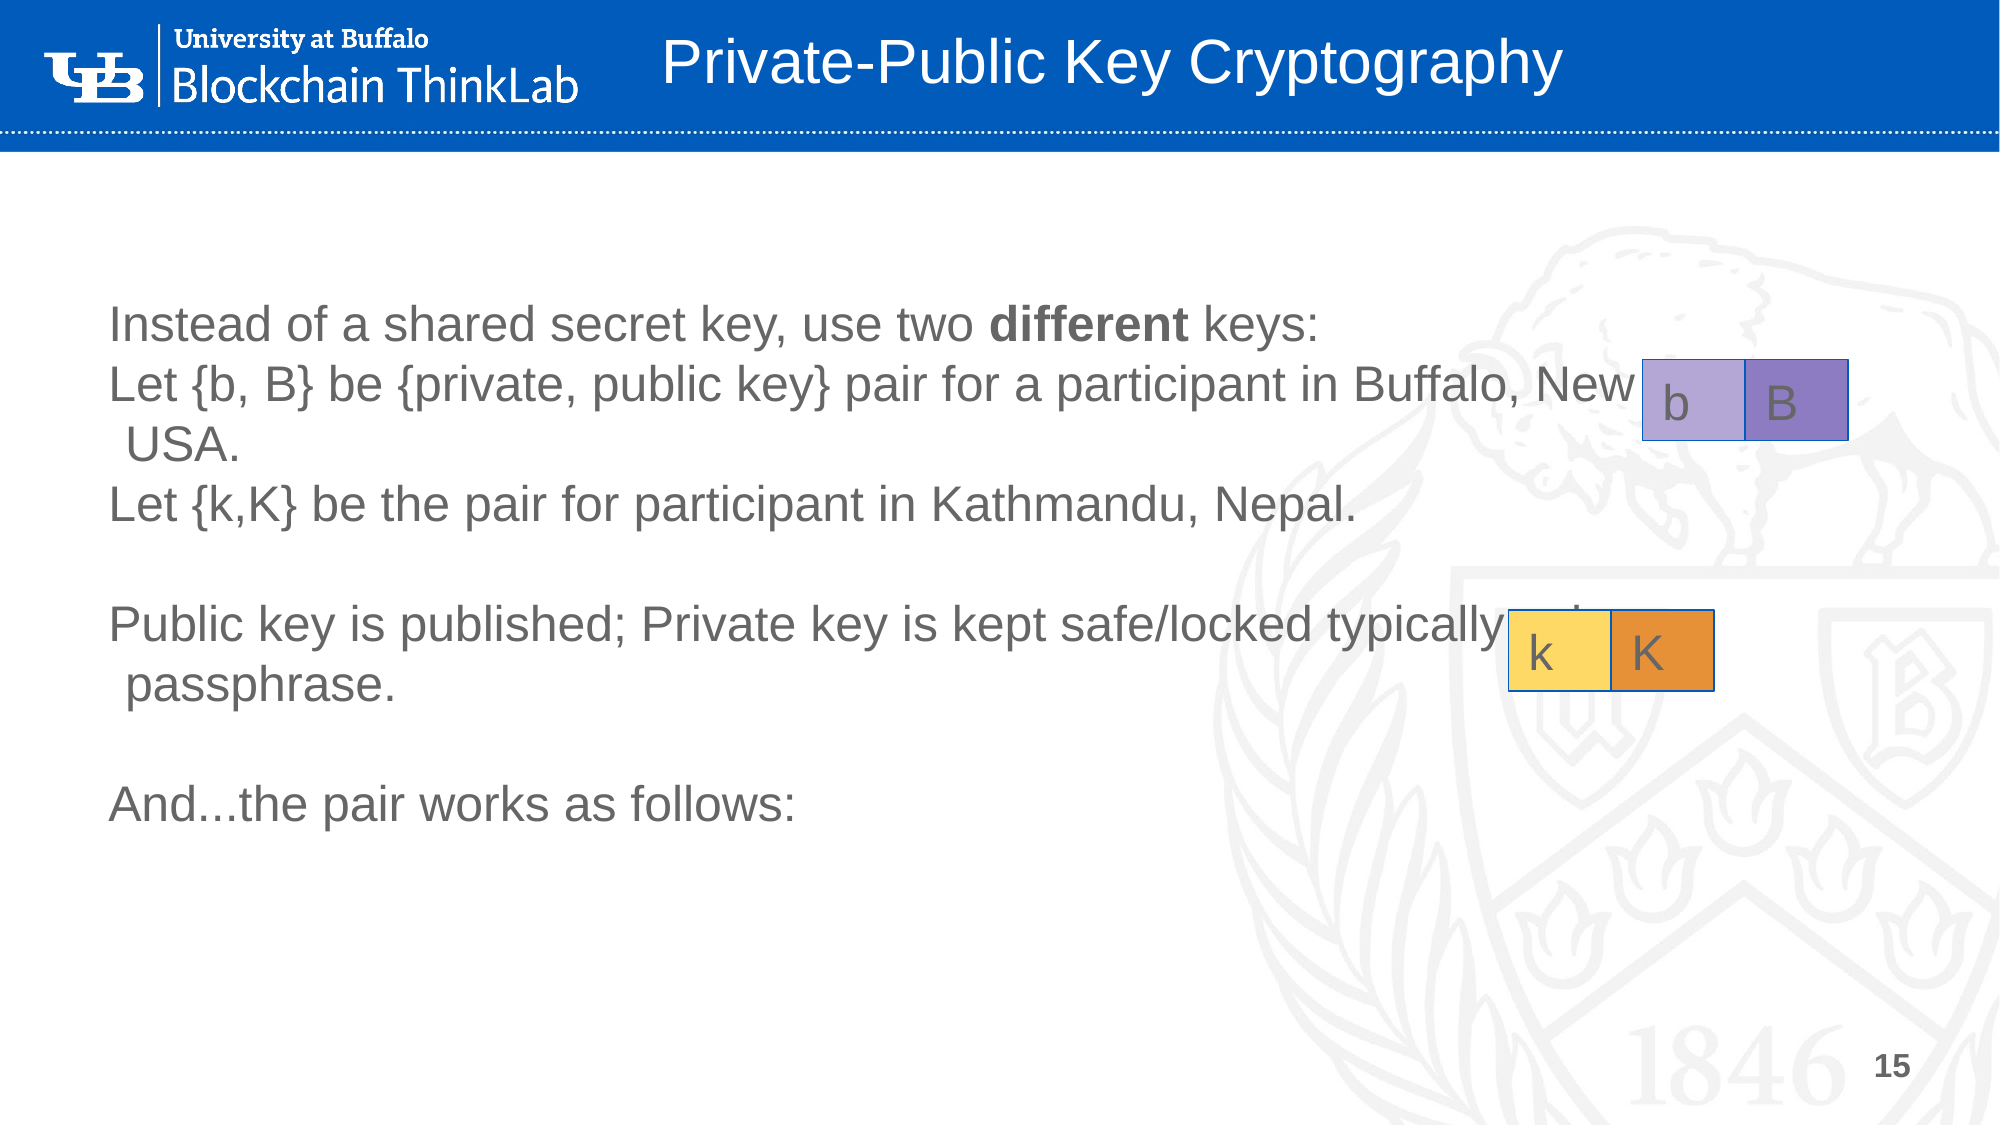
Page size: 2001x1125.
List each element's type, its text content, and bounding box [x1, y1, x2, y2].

title Private-Public Key Cryptography [641, 17, 1958, 117]
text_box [1641, 359, 1849, 441]
list Instead of a shared secret key, use two different keys: Let {b, B} be {private, public key} pair for a participant in Buffalo, New York, USA. Let {k,K} be the pair for participant in Kathmandu, Nepal. Public key is published; Private key is kept safe/locked typically using a passphrase. And...the pair works as follows: [67, 271, 1866, 865]
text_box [1508, 609, 1715, 692]
picture [0, 0, 2000, 1125]
